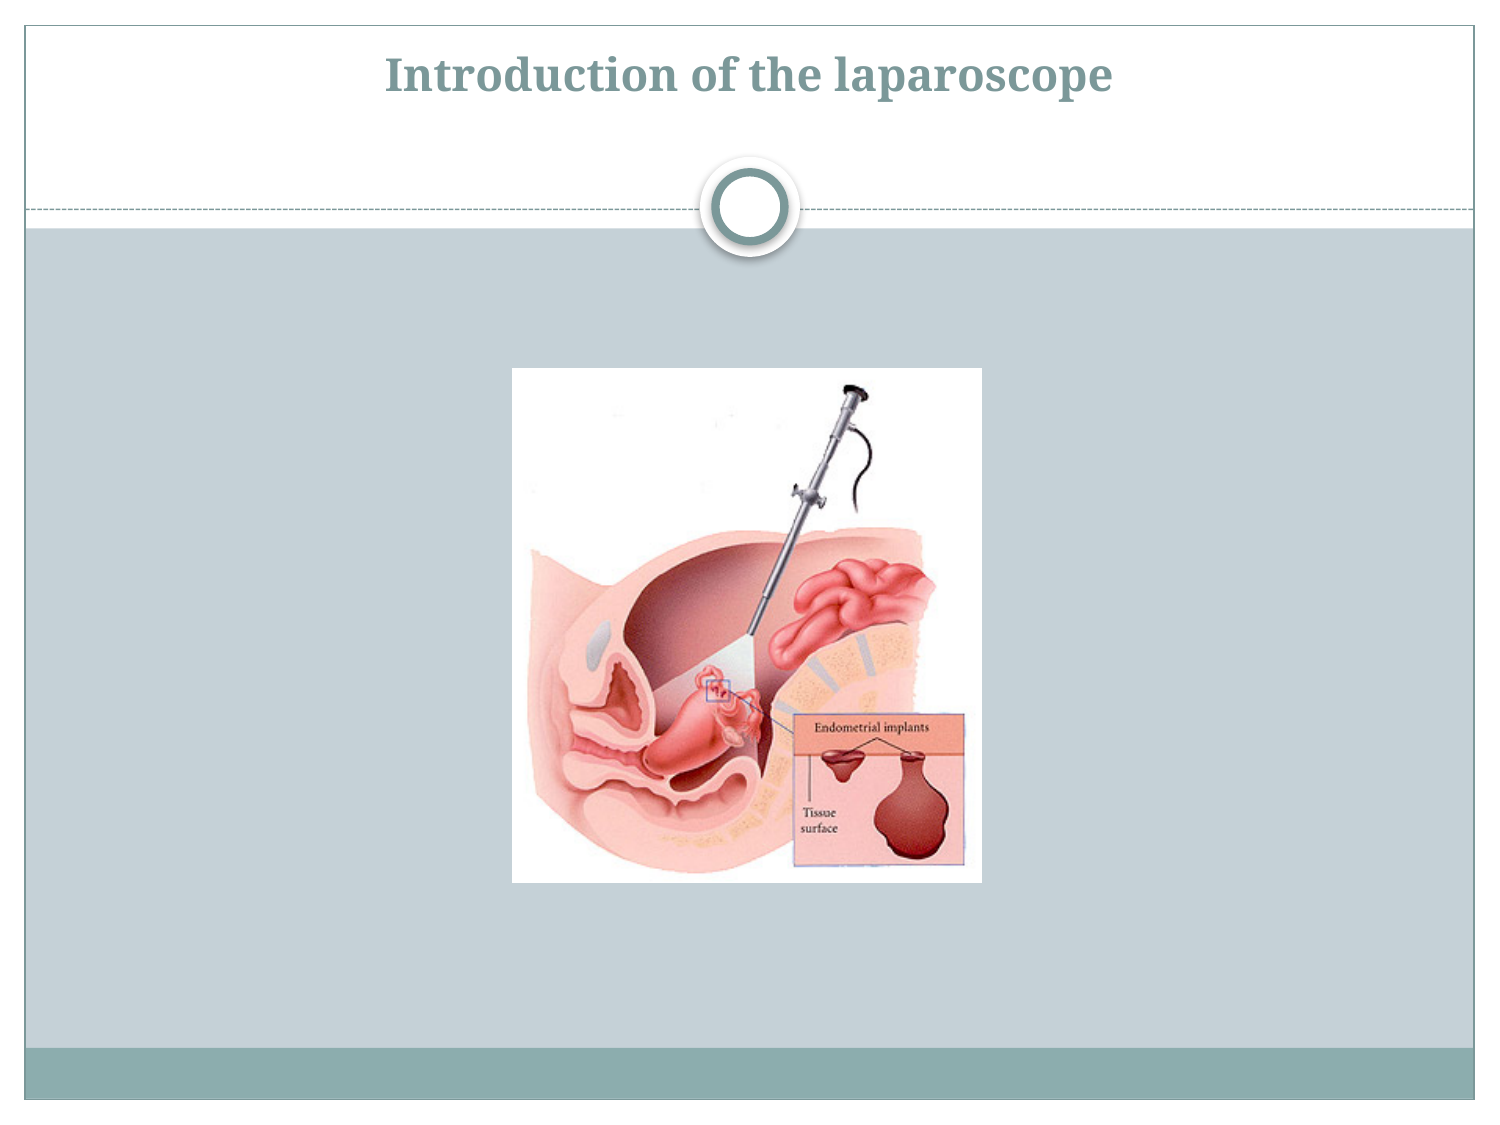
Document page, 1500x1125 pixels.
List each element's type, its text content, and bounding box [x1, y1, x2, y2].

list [512, 368, 982, 883]
title Introduction of the laparoscope [49, 37, 1450, 162]
